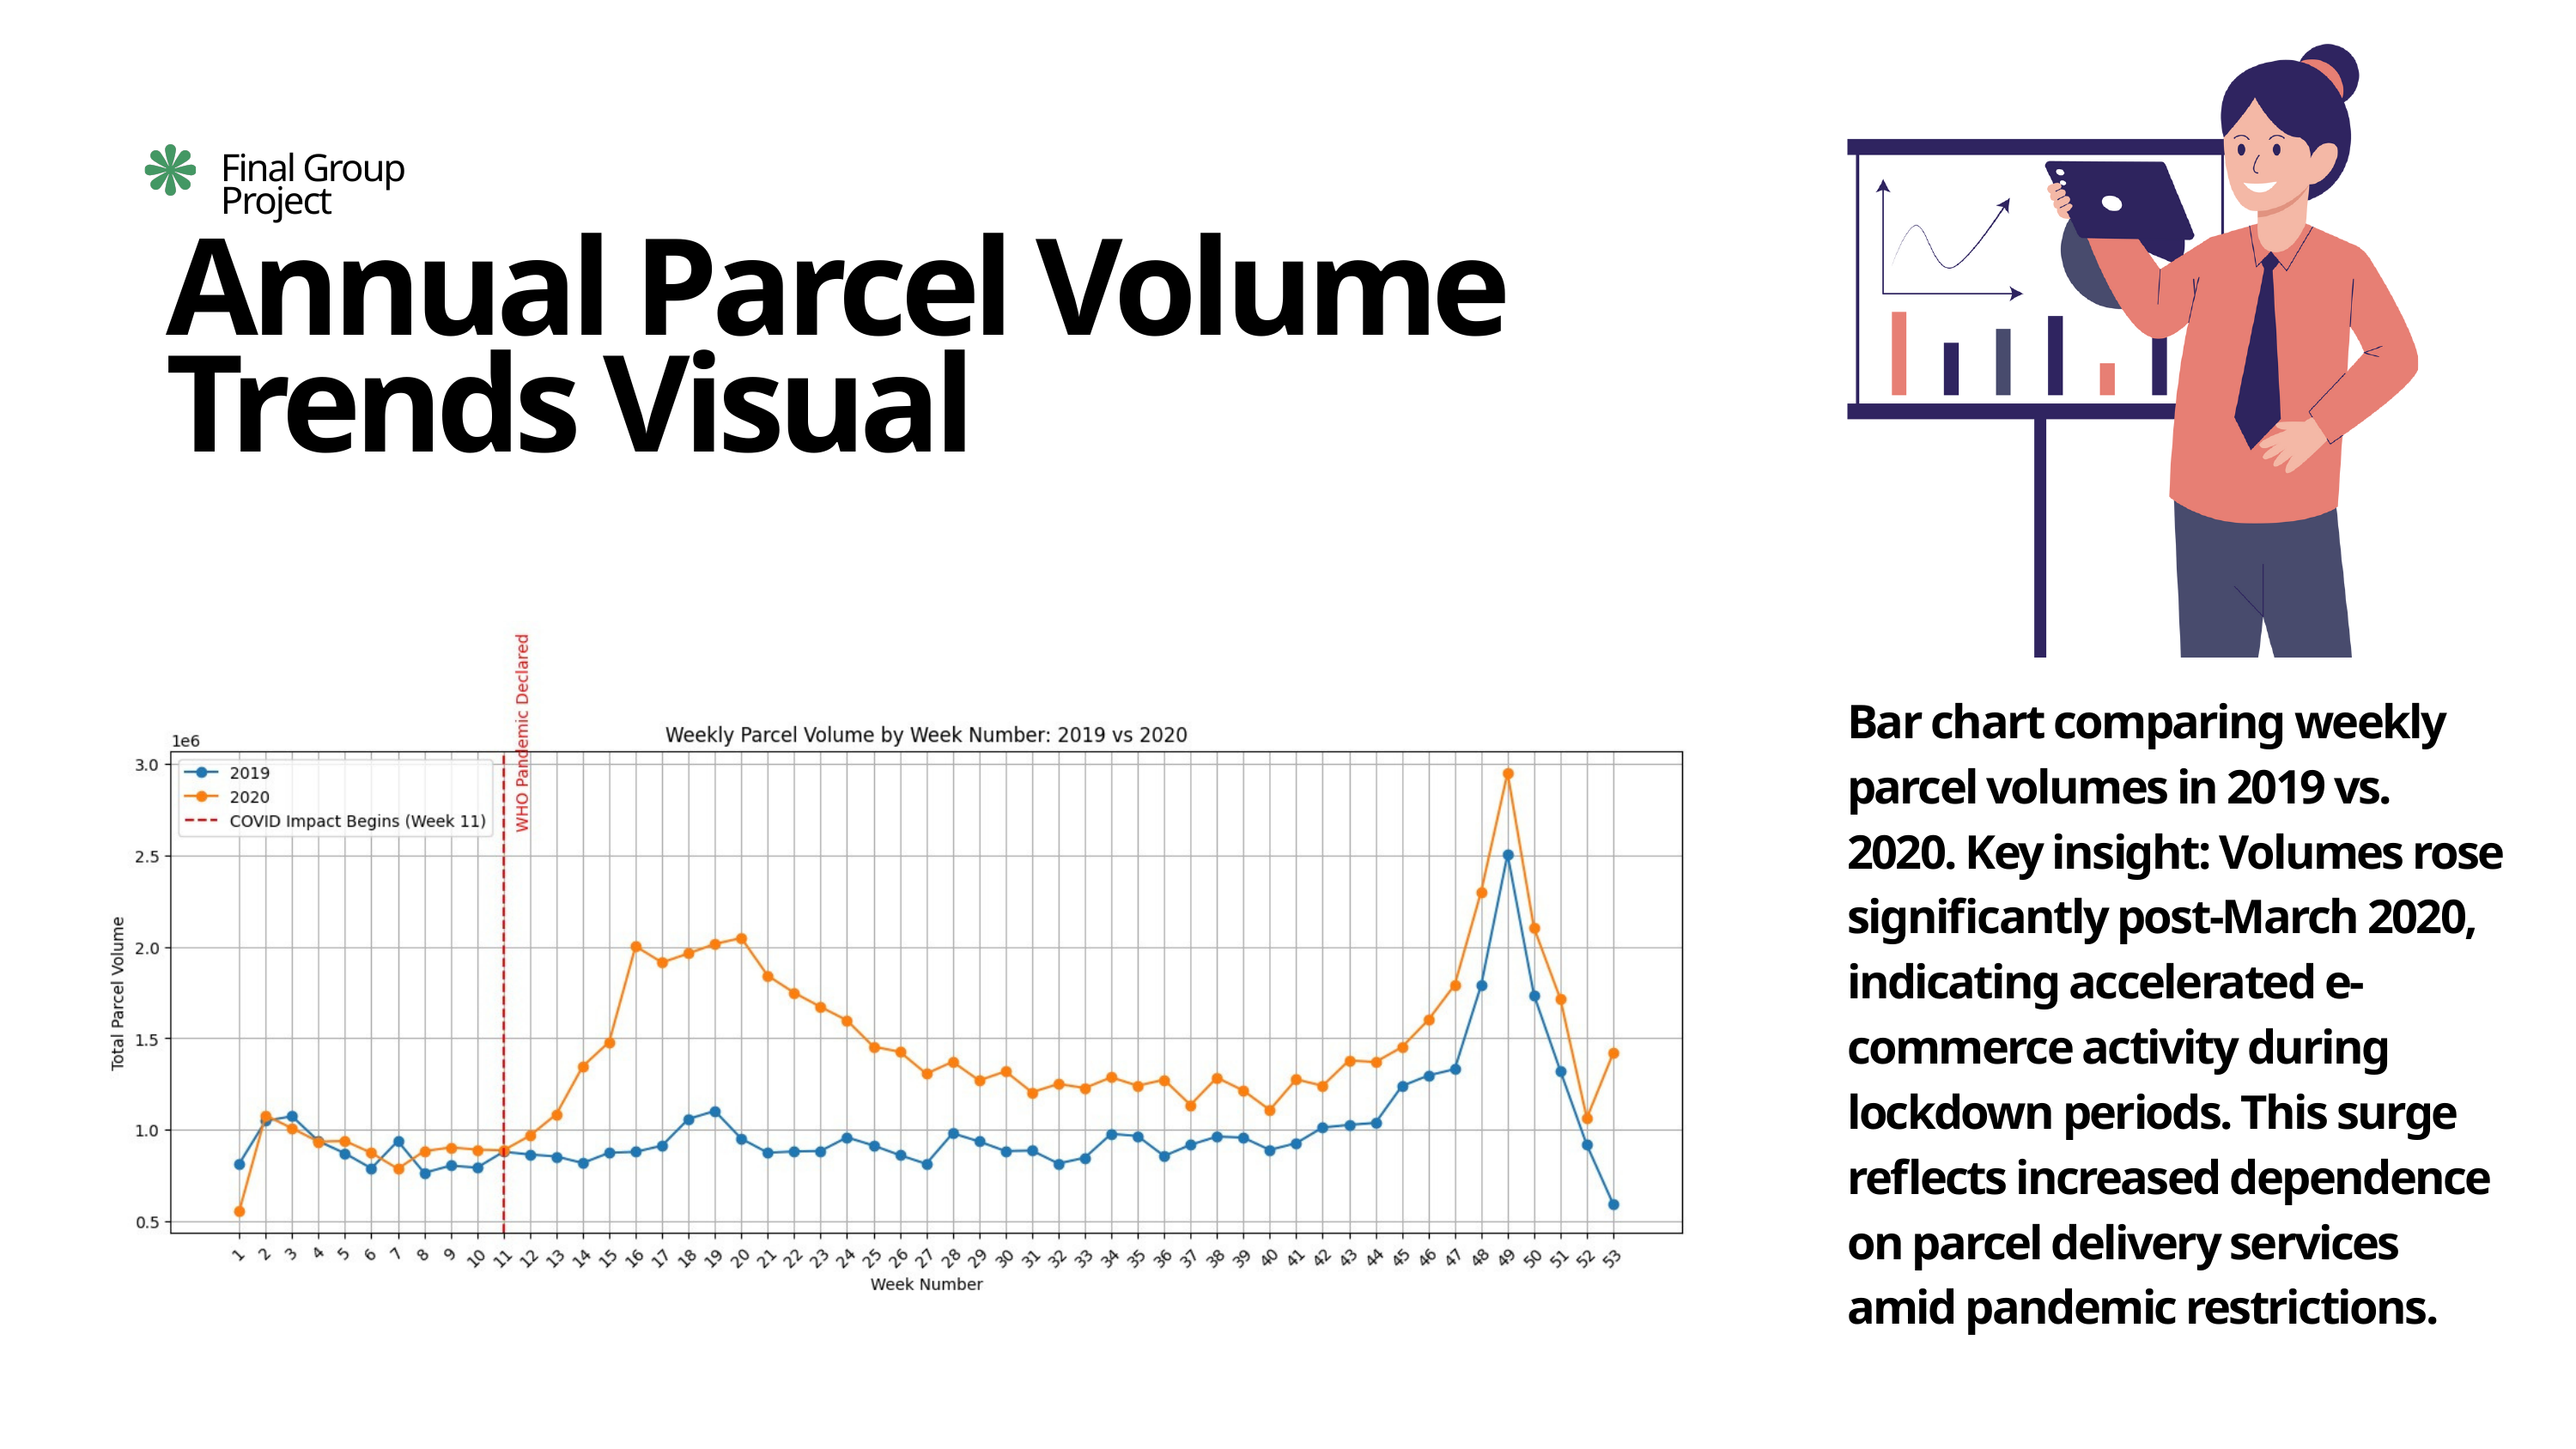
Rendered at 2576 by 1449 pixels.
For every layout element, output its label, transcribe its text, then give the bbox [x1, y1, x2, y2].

text_box Final Group Project [220, 155, 507, 221]
text_box [1847, 44, 2419, 658]
text_box Annual Parcel Volume Trends Visual [166, 245, 1800, 479]
text_box [144, 144, 197, 197]
text_box Bar chart comparing weekly parcel volumes in 2019 vs. 2020. Key insight: Volumes rose significantly post-March 2020, indicating accelerated e-commerce activity during lockdown periods. This surge reflects increased dependence on parcel delivery services amid pandemic restrictions. [1847, 682, 2507, 1399]
text_box [100, 621, 1692, 1304]
